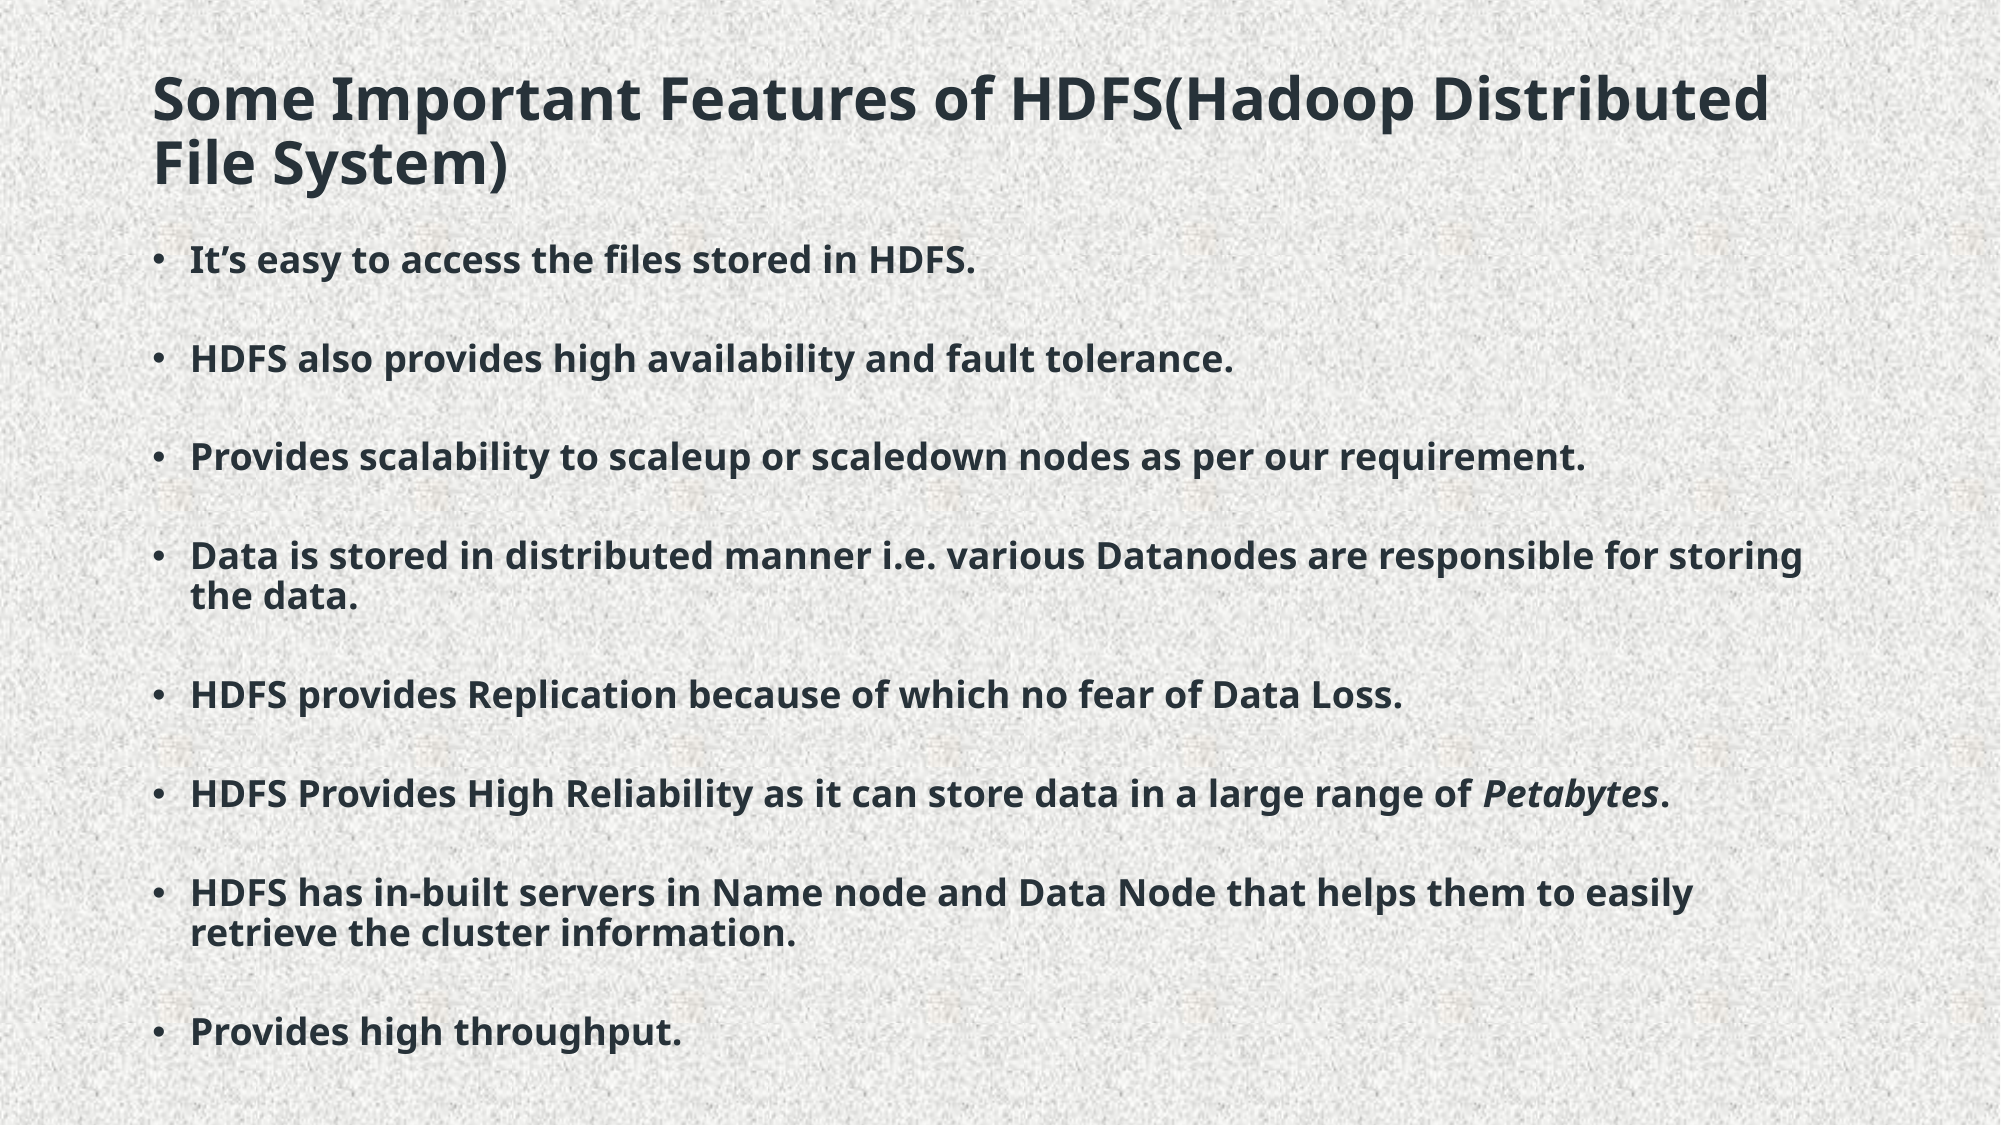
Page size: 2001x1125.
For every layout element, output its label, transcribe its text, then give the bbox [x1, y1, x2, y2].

title Some Important Features of HDFS(Hadoop Distributed File System) [137, 59, 1863, 233]
picture [0, 0, 2001, 1125]
list It’s easy to access the files stored in HDFS. HDFS also provides high availability and fault tolerance. Provides scalability to scaleup or scaledown nodes as per our requirement. Data is stored in distributed manner i.e. various Datanodes are responsible for storing the data. HDFS provides Replication because of which no fear of Data Loss. HDFS Provides High Reliability as it can store data in a large range of Petabytes. HDFS has in-built servers in Name node and Data Node that helps them to easily retrieve the cluster information. Provides high throughput. [137, 233, 1863, 948]
